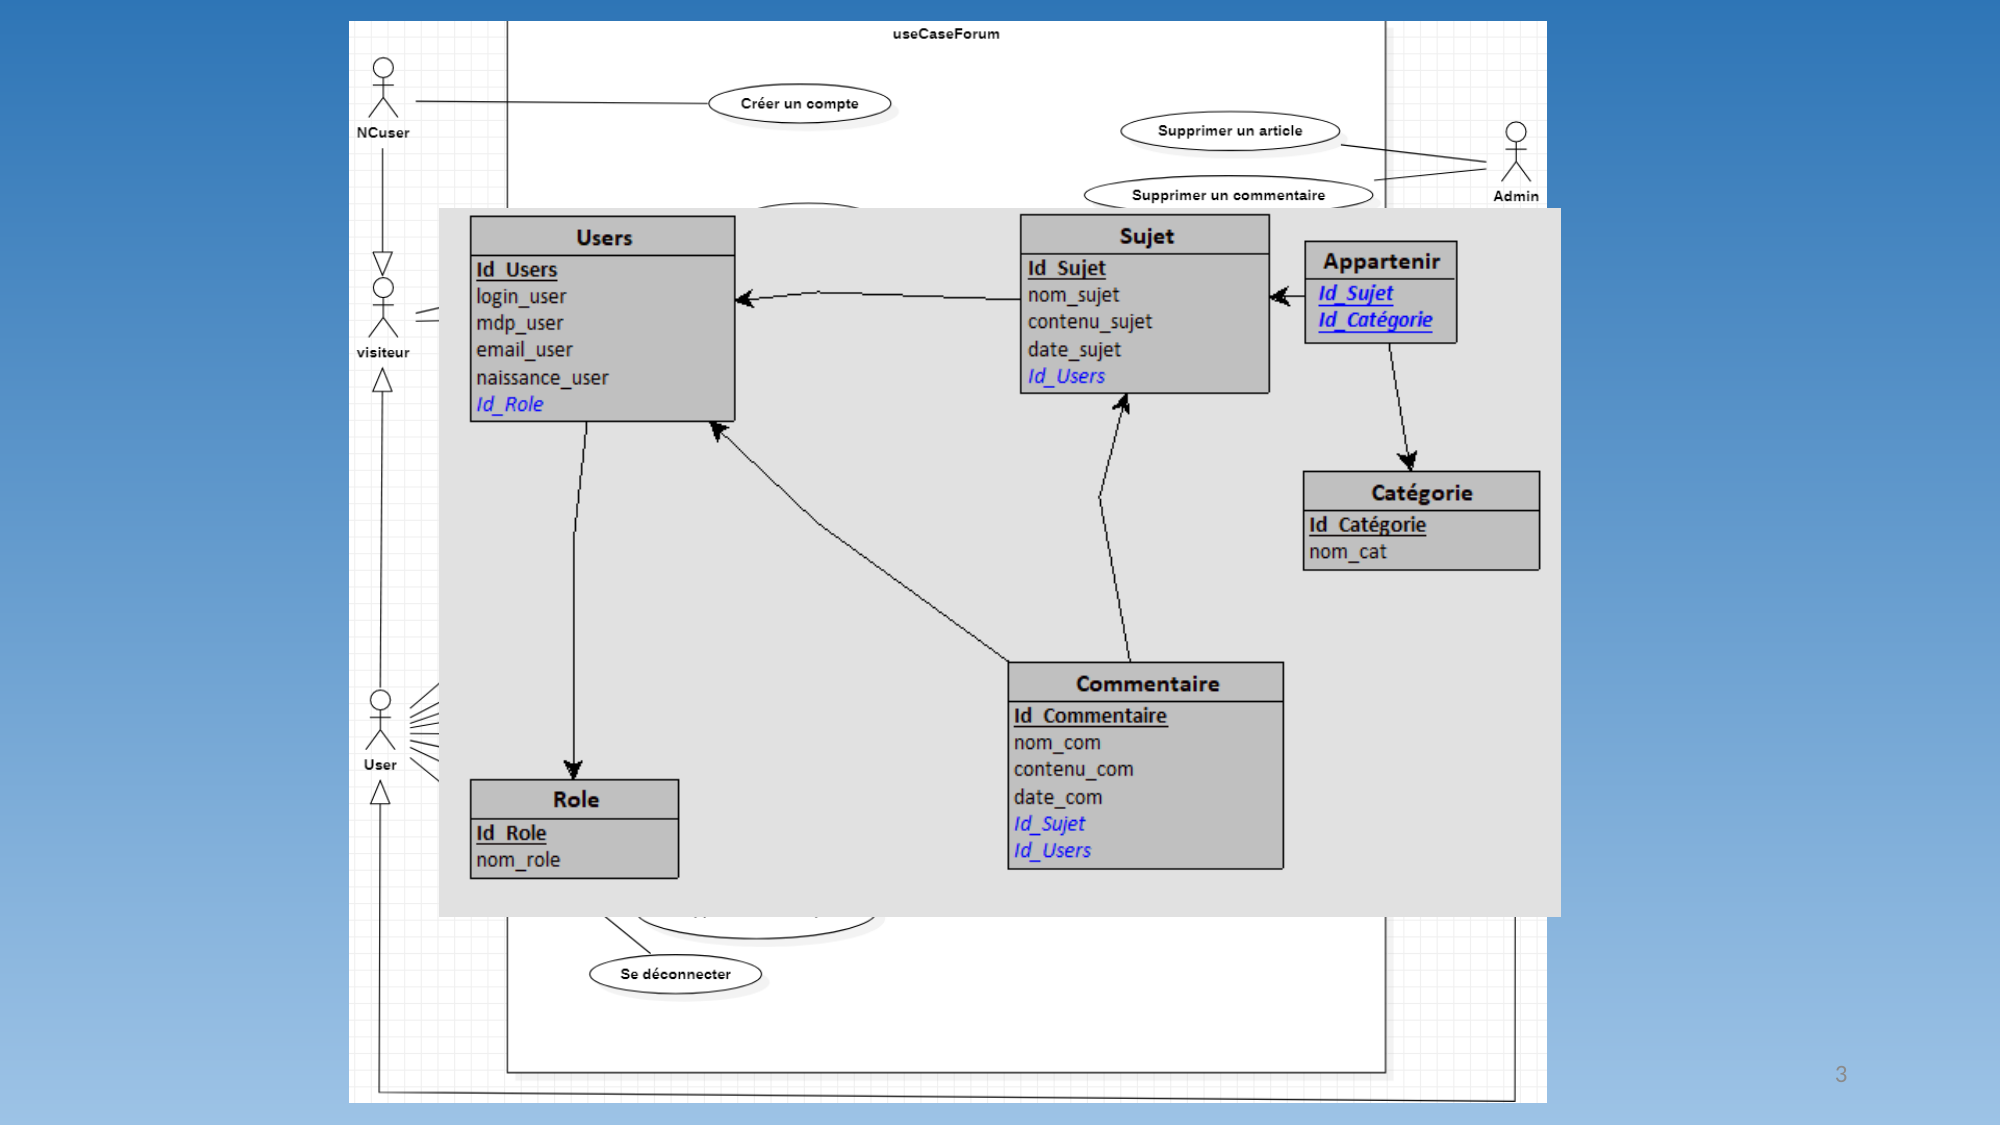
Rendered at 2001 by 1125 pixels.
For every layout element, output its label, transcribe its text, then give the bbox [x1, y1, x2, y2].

picture [349, 21, 1561, 1103]
slide_number 3 [1547, 1042, 1863, 1103]
